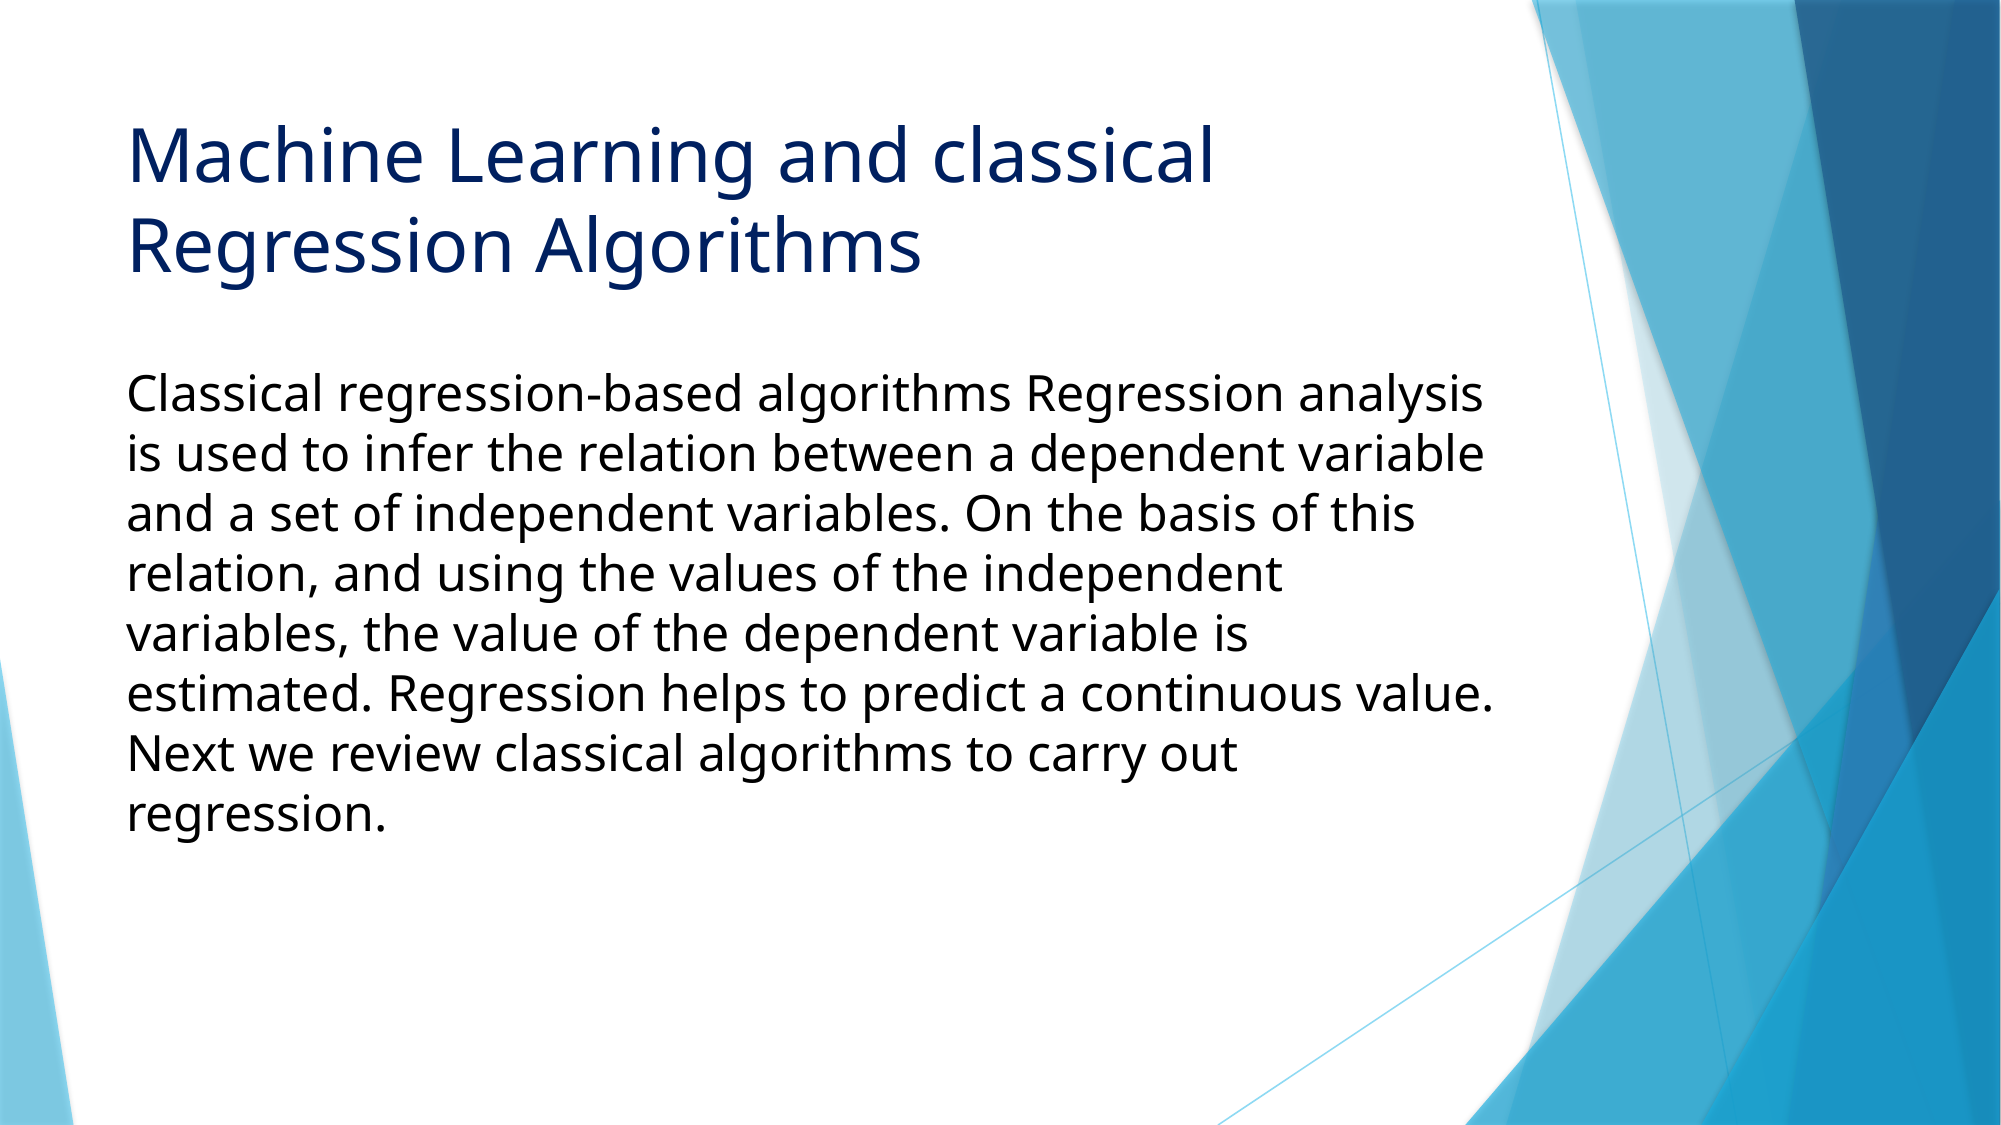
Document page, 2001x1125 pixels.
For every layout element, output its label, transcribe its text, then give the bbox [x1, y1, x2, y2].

list Classical regression-based algorithms Regression analysis is used to infer the relation between a dependent variable and a set of independent variables. On the basis of this relation, and using the values of the independent variables, the value of the dependent variable is estimated. Regression helps to predict a continuous value. Next we review classical algorithms to carry out regression. [111, 354, 1522, 992]
title Machine Learning and classical Regression Algorithms [111, 99, 1522, 317]
